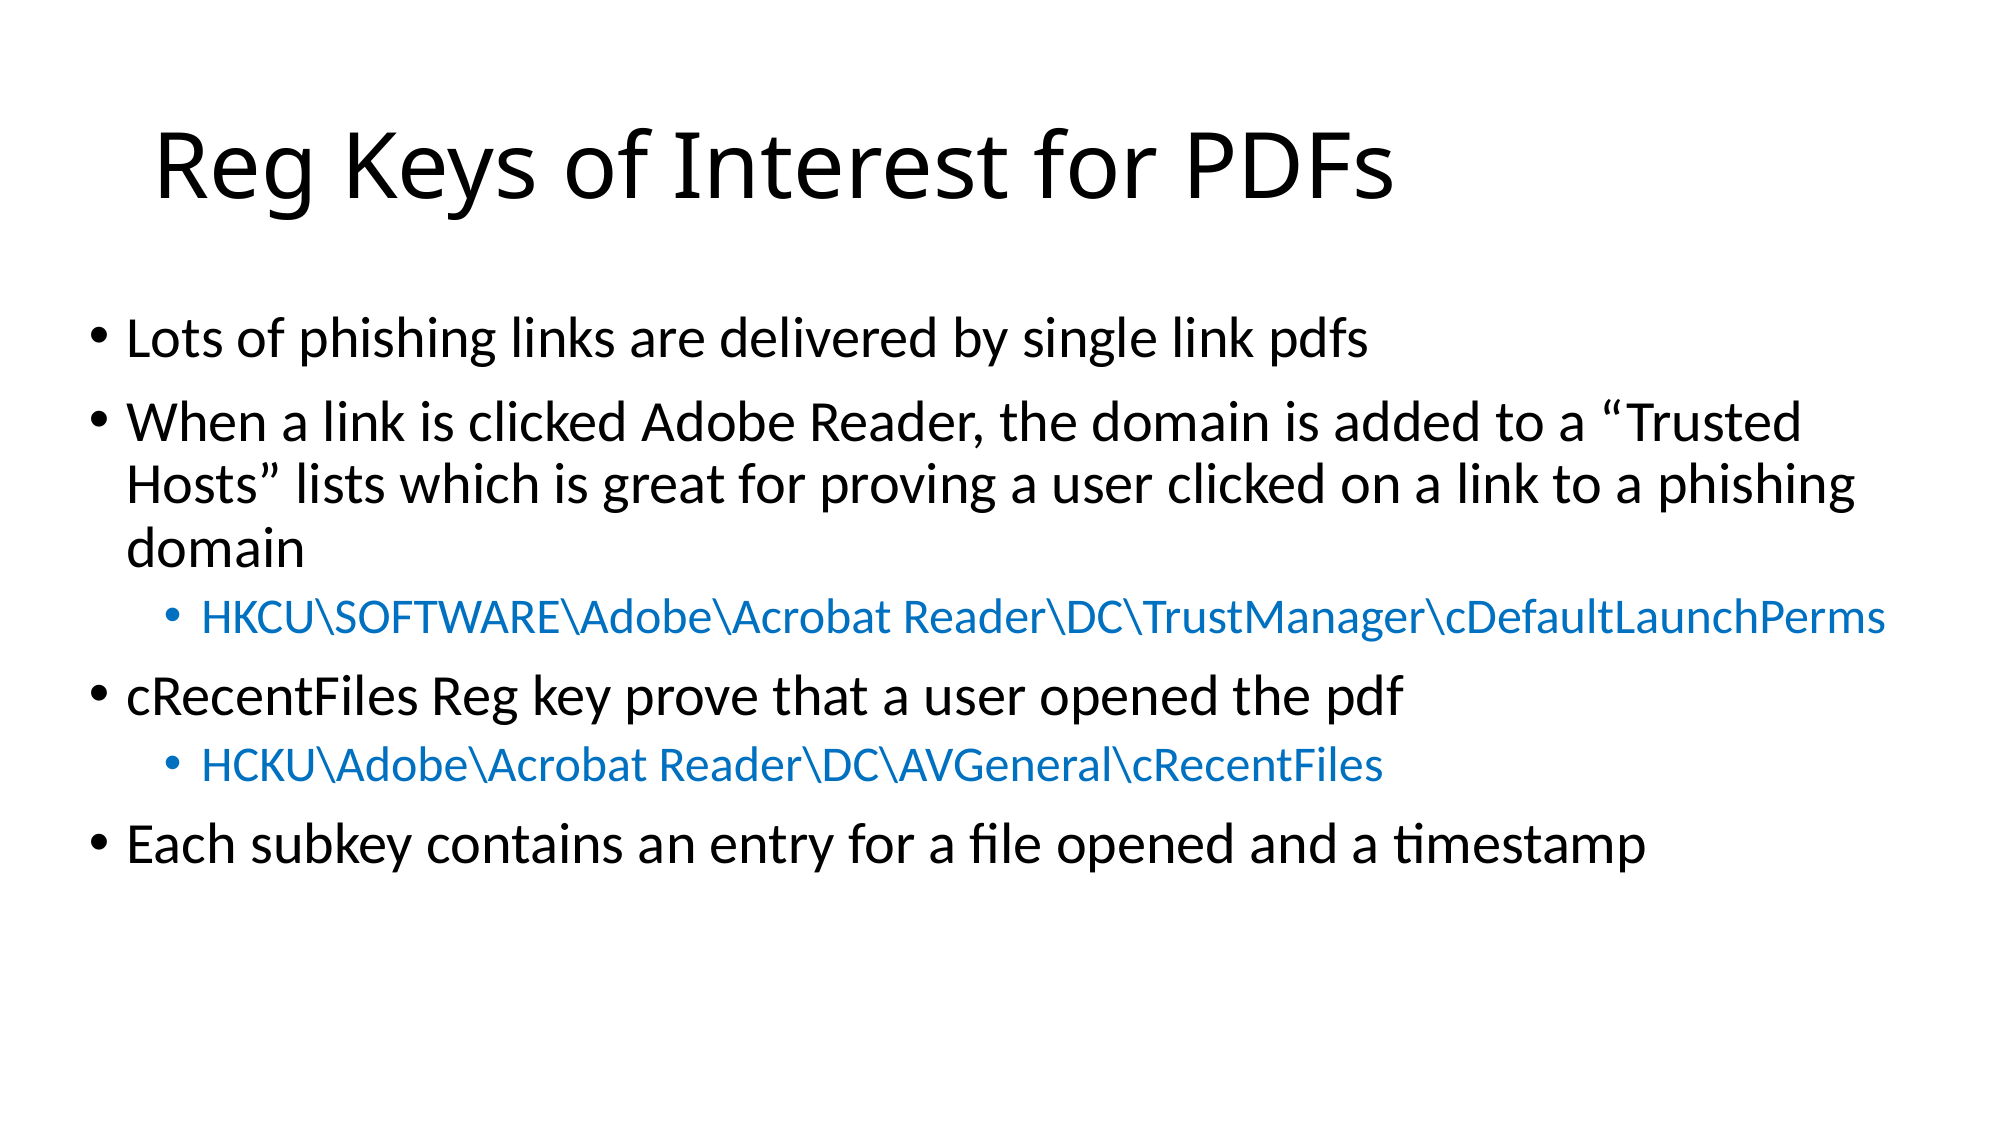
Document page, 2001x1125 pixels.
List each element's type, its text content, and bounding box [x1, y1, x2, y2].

list Lots of phishing links are delivered by single link pdfs When a link is clicked Adobe Reader, the domain is added to a “Trusted Hosts” lists which is great for proving a user clicked on a link to a phishing domain HKCU\SOFTWARE\Adobe\Acrobat Reader\DC\TrustManager\cDefaultLaunchPerms cRecentFiles Reg key prove that a user opened the pdf HCKU\Adobe\Acrobat Reader\DC\AVGeneral\cRecentFiles Each subkey contains an entry for a file opened and a timestamp [73, 299, 1948, 1014]
title Reg Keys of Interest for PDFs [137, 59, 1863, 278]
